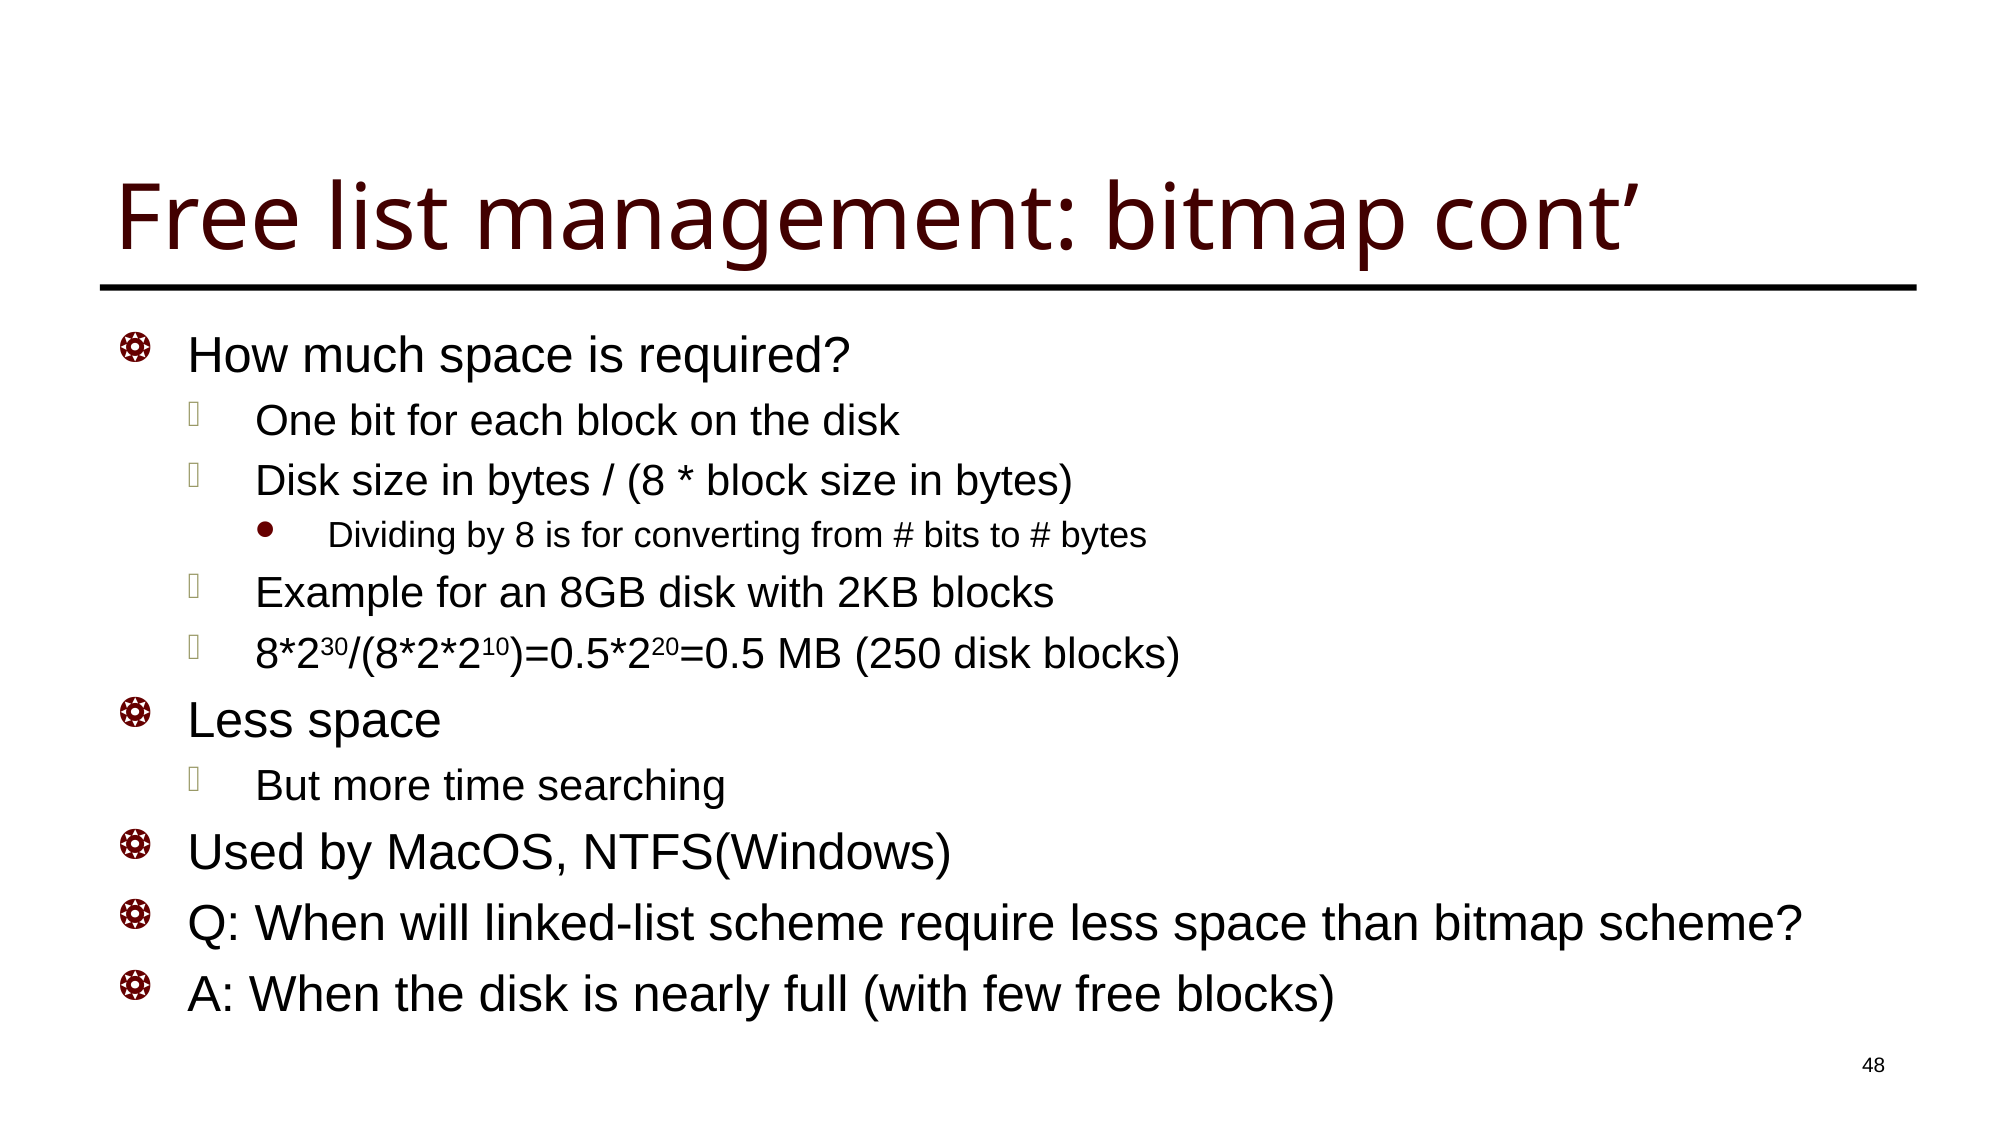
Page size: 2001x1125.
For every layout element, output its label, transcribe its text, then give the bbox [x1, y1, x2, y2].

list How much space is required? One bit for each block on the disk Disk size in bytes / (8 * block size in bytes) Dividing by 8 is for converting from # bits to # bytes Example for an 8GB disk with 2KB blocks 8*230/(8*2*210)=0.5*220=0.5 MB (250 disk blocks) Less space But more time searching Used by MacOS, NTFS(Windows) Q: When will linked-list scheme require less space than bitmap scheme? A: When the disk is nearly full (with few free blocks) [99, 314, 1917, 1032]
title Free list management: bitmap cont’ [99, 87, 1901, 276]
slide_number 48 [1483, 1043, 1901, 1120]
